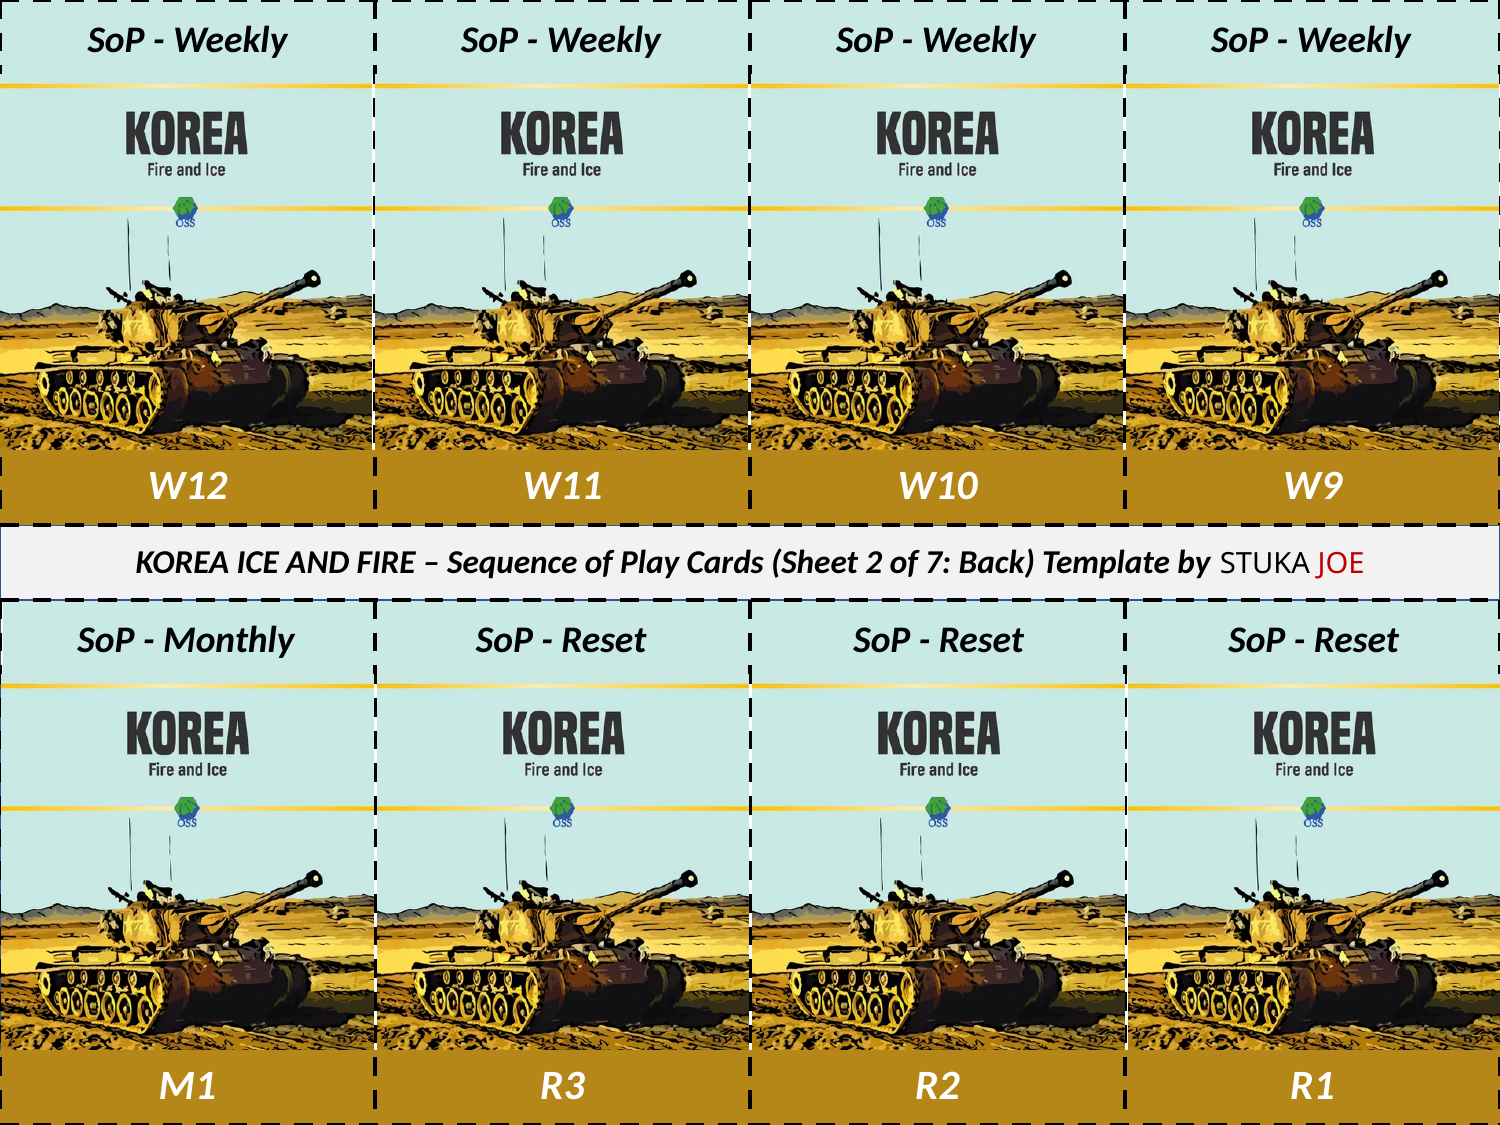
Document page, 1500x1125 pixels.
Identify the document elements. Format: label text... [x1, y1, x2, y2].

text_box [0, 526, 1500, 532]
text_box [1, 674, 1500, 1050]
text_box KOREA ICE AND FIRE – Sequence of Play Cards (Sheet 2 of 7: Back) Template by STUKA JOE [0, 532, 1500, 588]
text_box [0, 74, 1499, 450]
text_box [0, 599, 1500, 1125]
text_box [0, 588, 1500, 599]
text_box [0, 0, 1500, 525]
